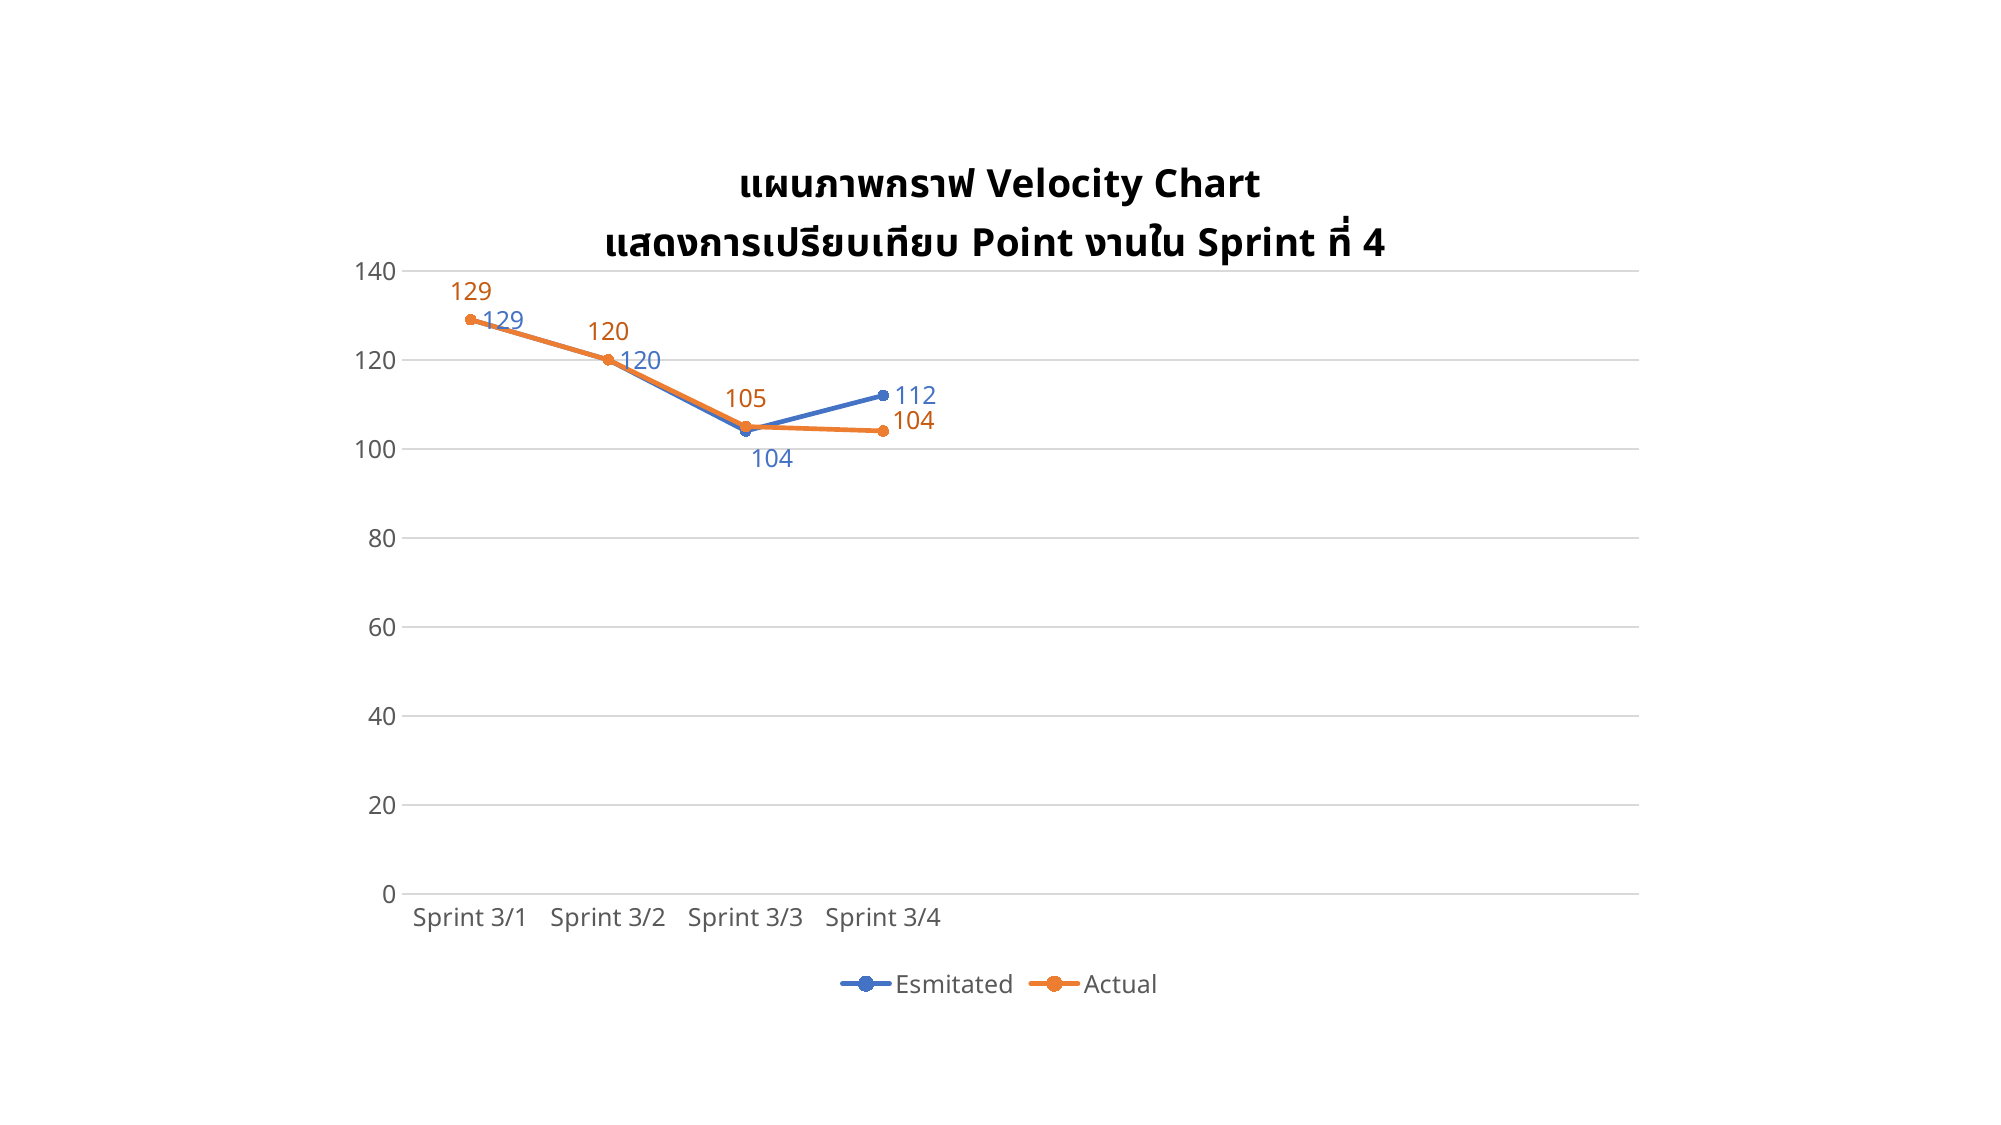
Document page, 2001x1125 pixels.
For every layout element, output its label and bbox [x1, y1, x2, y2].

chart [333, 117, 1667, 1007]
